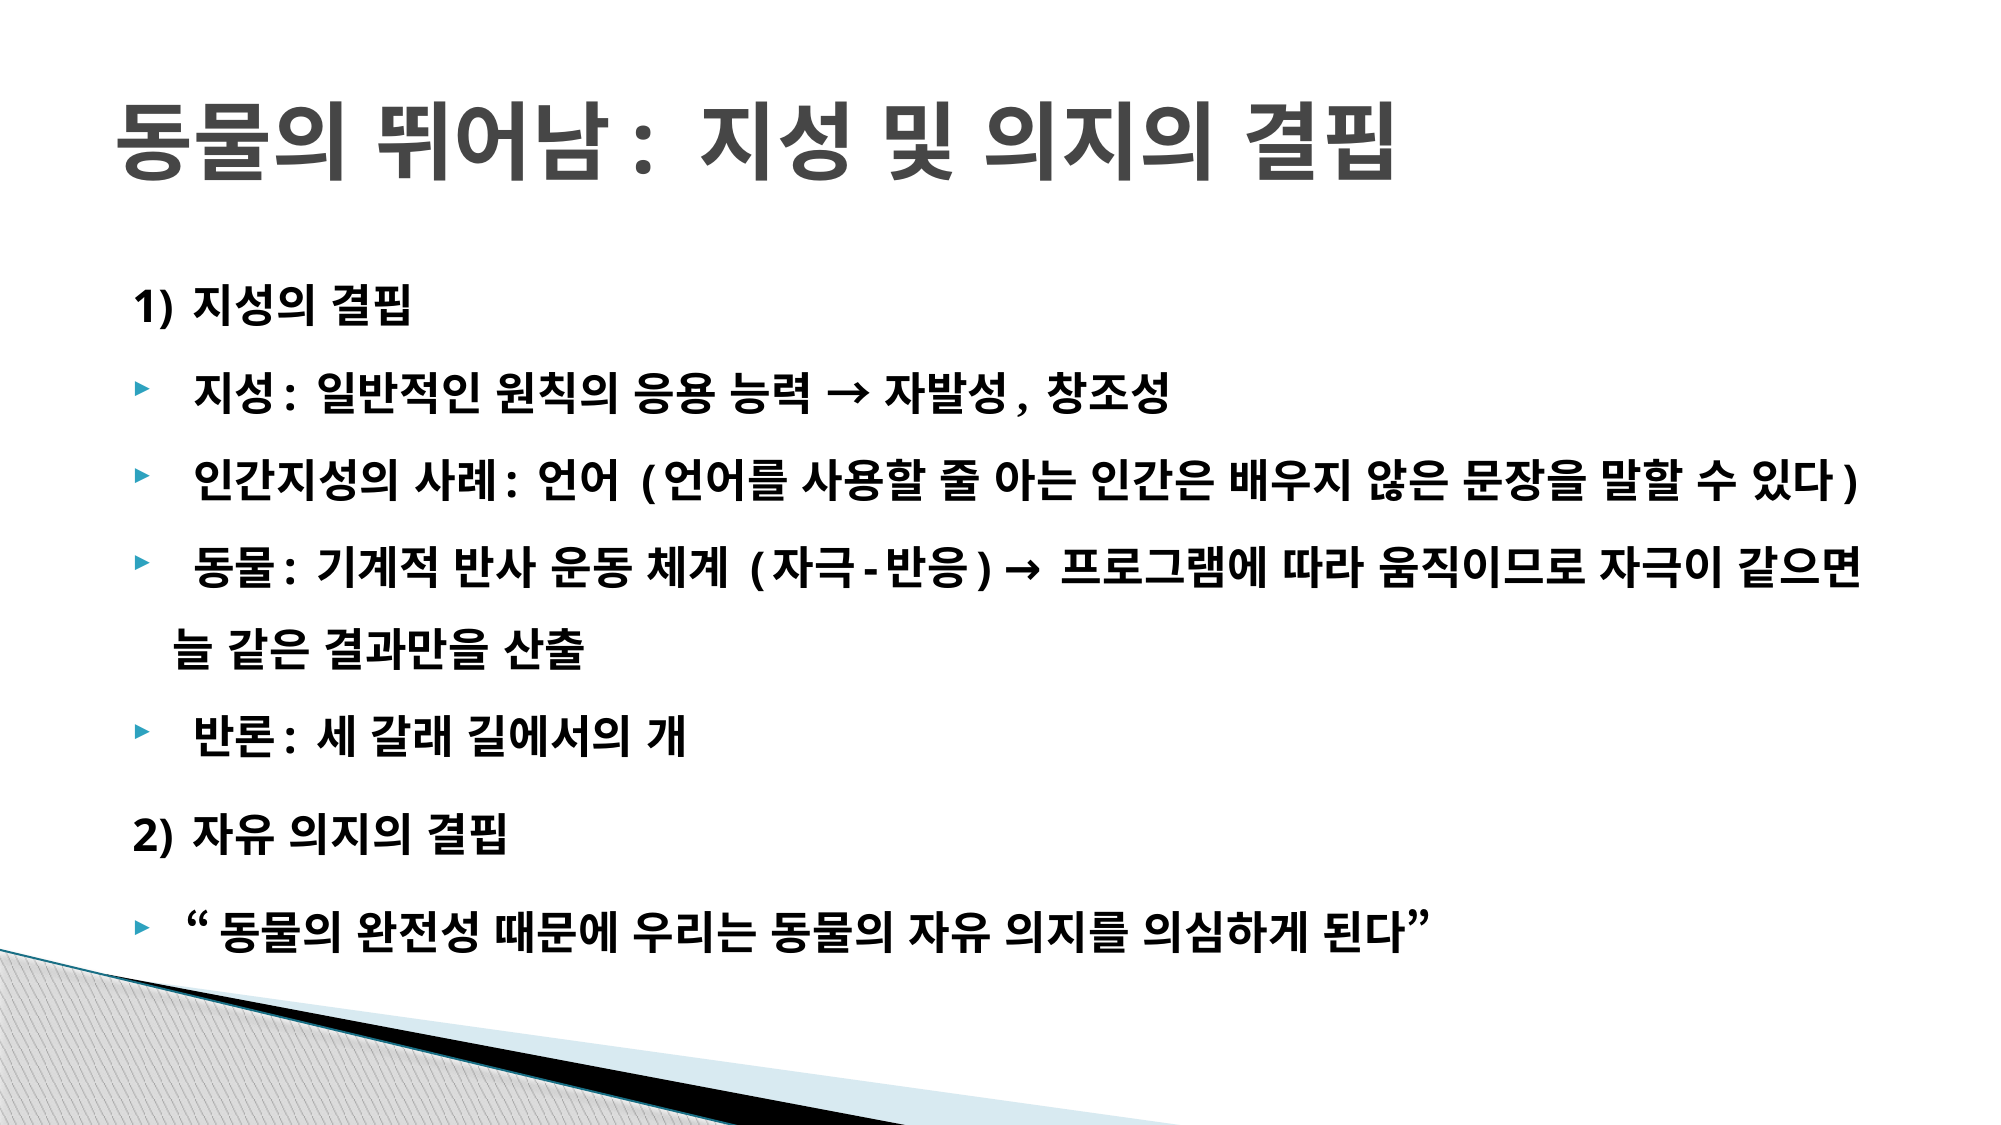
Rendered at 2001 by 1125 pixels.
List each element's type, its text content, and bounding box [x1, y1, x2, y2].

title 동물의 뛰어남: 지성 및 의지의 결핍 [99, 45, 1900, 233]
list 1) 지성의 결핍 지성: 일반적인 원칙의 응용 능력 → 자발성, 창조성 인간지성의 사례: 언어 (언어를 사용할 줄 아는 인간은 배우지 않은 문장을 말할 수 있다) 동물: 기계적 반사 운동 체계 (자극-반응) → 프로그램에 따라 움직이므로 자극이 같으면 늘 같은 결과만을 산출 반론: 세 갈래 길에서의 개 2) 자유 의지의 결핍 “동물의 완전성 때문에 우리는 동물의 자유 의지를 의심하게 된다” [99, 243, 1900, 986]
